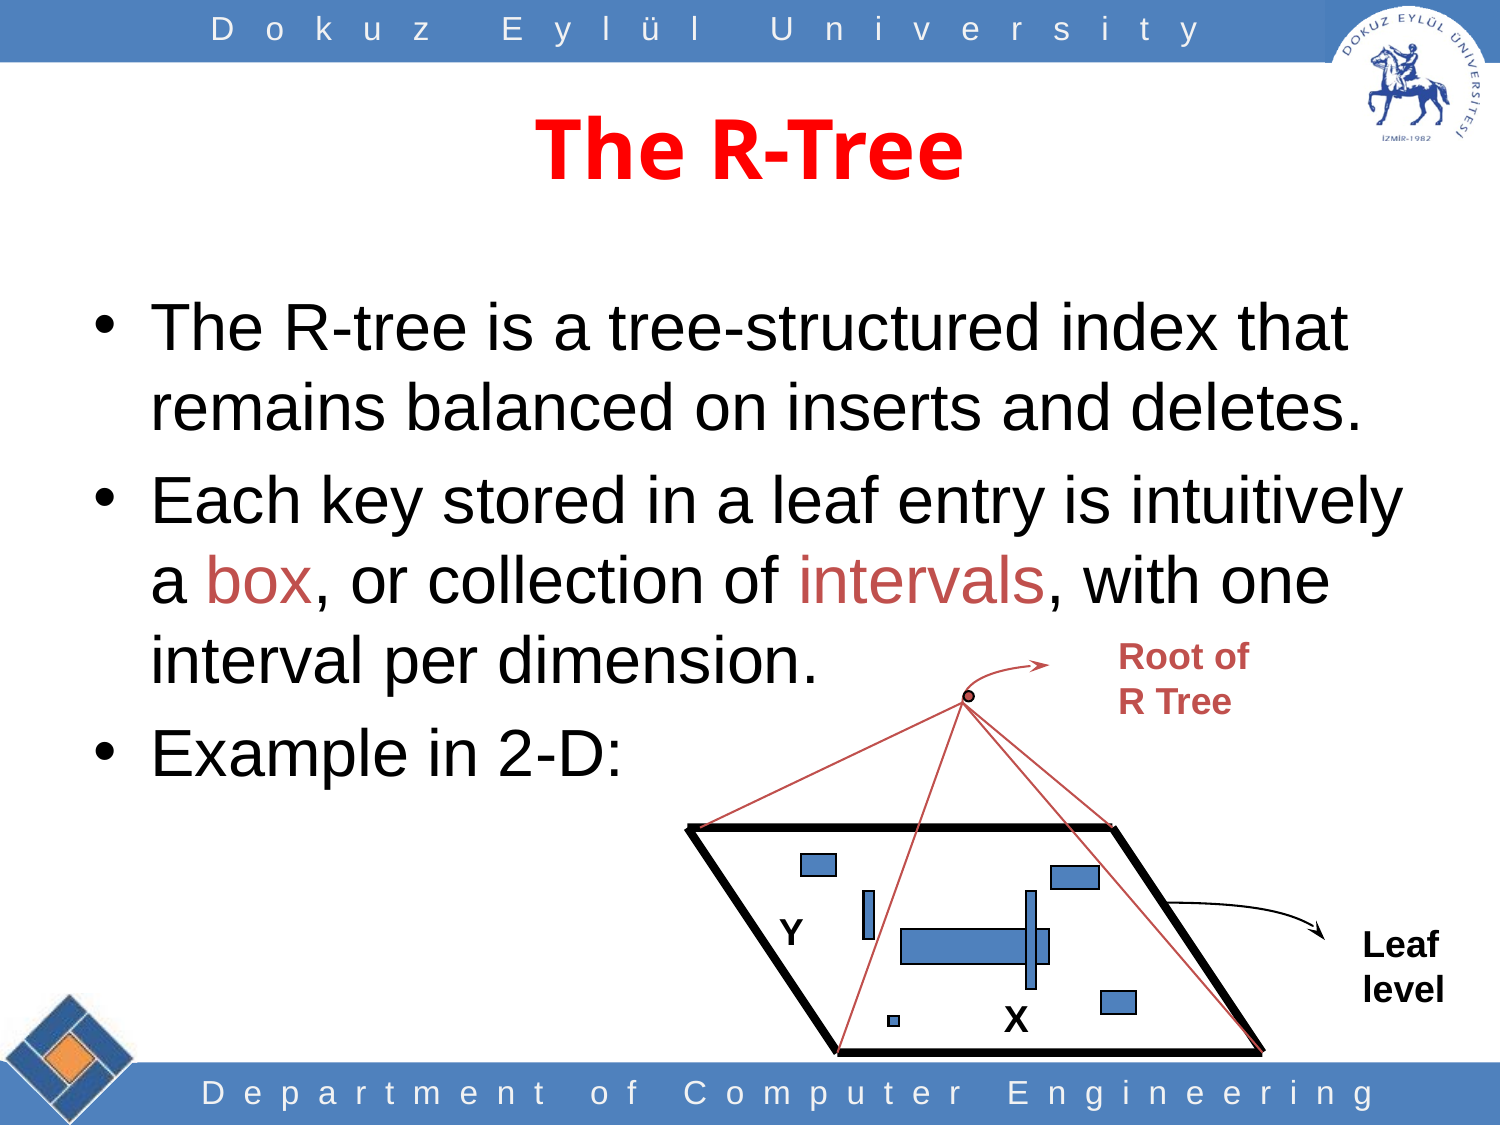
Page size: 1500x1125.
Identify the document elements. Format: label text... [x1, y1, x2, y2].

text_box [687, 624, 1478, 1063]
title The R-Tree [75, 60, 1425, 233]
picture [0, 993, 138, 1124]
picture [1325, 0, 1500, 150]
list The R-tree is a tree-structured index that remains balanced on inserts and deletes. Each key stored in a leaf entry is intuitively a box, or collection of intervals, with one interval per dimension. Example in 2-D: [78, 276, 1429, 1045]
